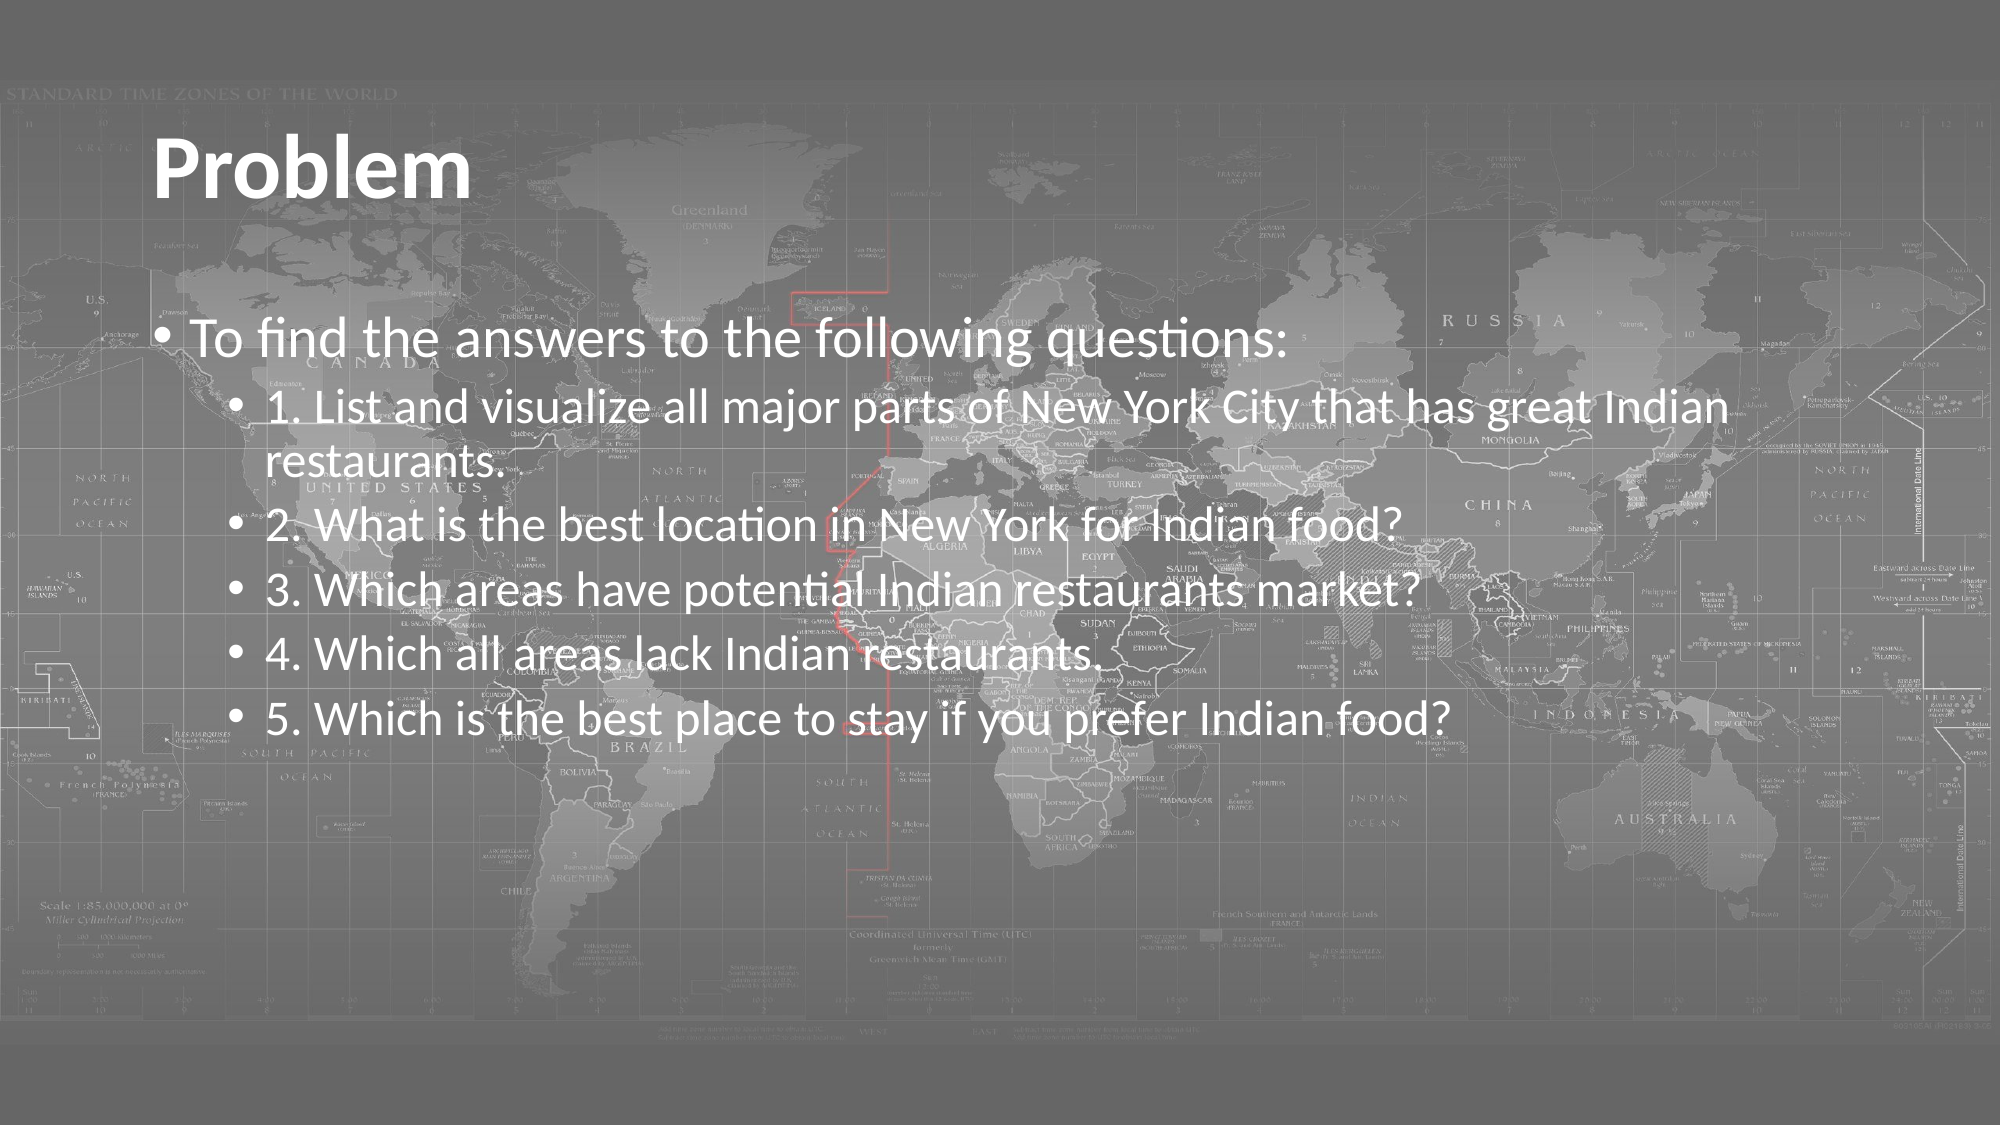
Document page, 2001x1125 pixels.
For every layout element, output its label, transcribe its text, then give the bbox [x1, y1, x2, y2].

list To find the answers to the following questions: 1. List and visualize all major parts of New York City that has great Indian restaurants. 2. What is the best location in New York for Indian food? 3. Which areas have potential Indian restaurants market? 4. Which all areas lack Indian restaurants. 5. Which is the best place to stay if you prefer Indian food? [137, 299, 1863, 1014]
title Problem [137, 59, 1863, 278]
